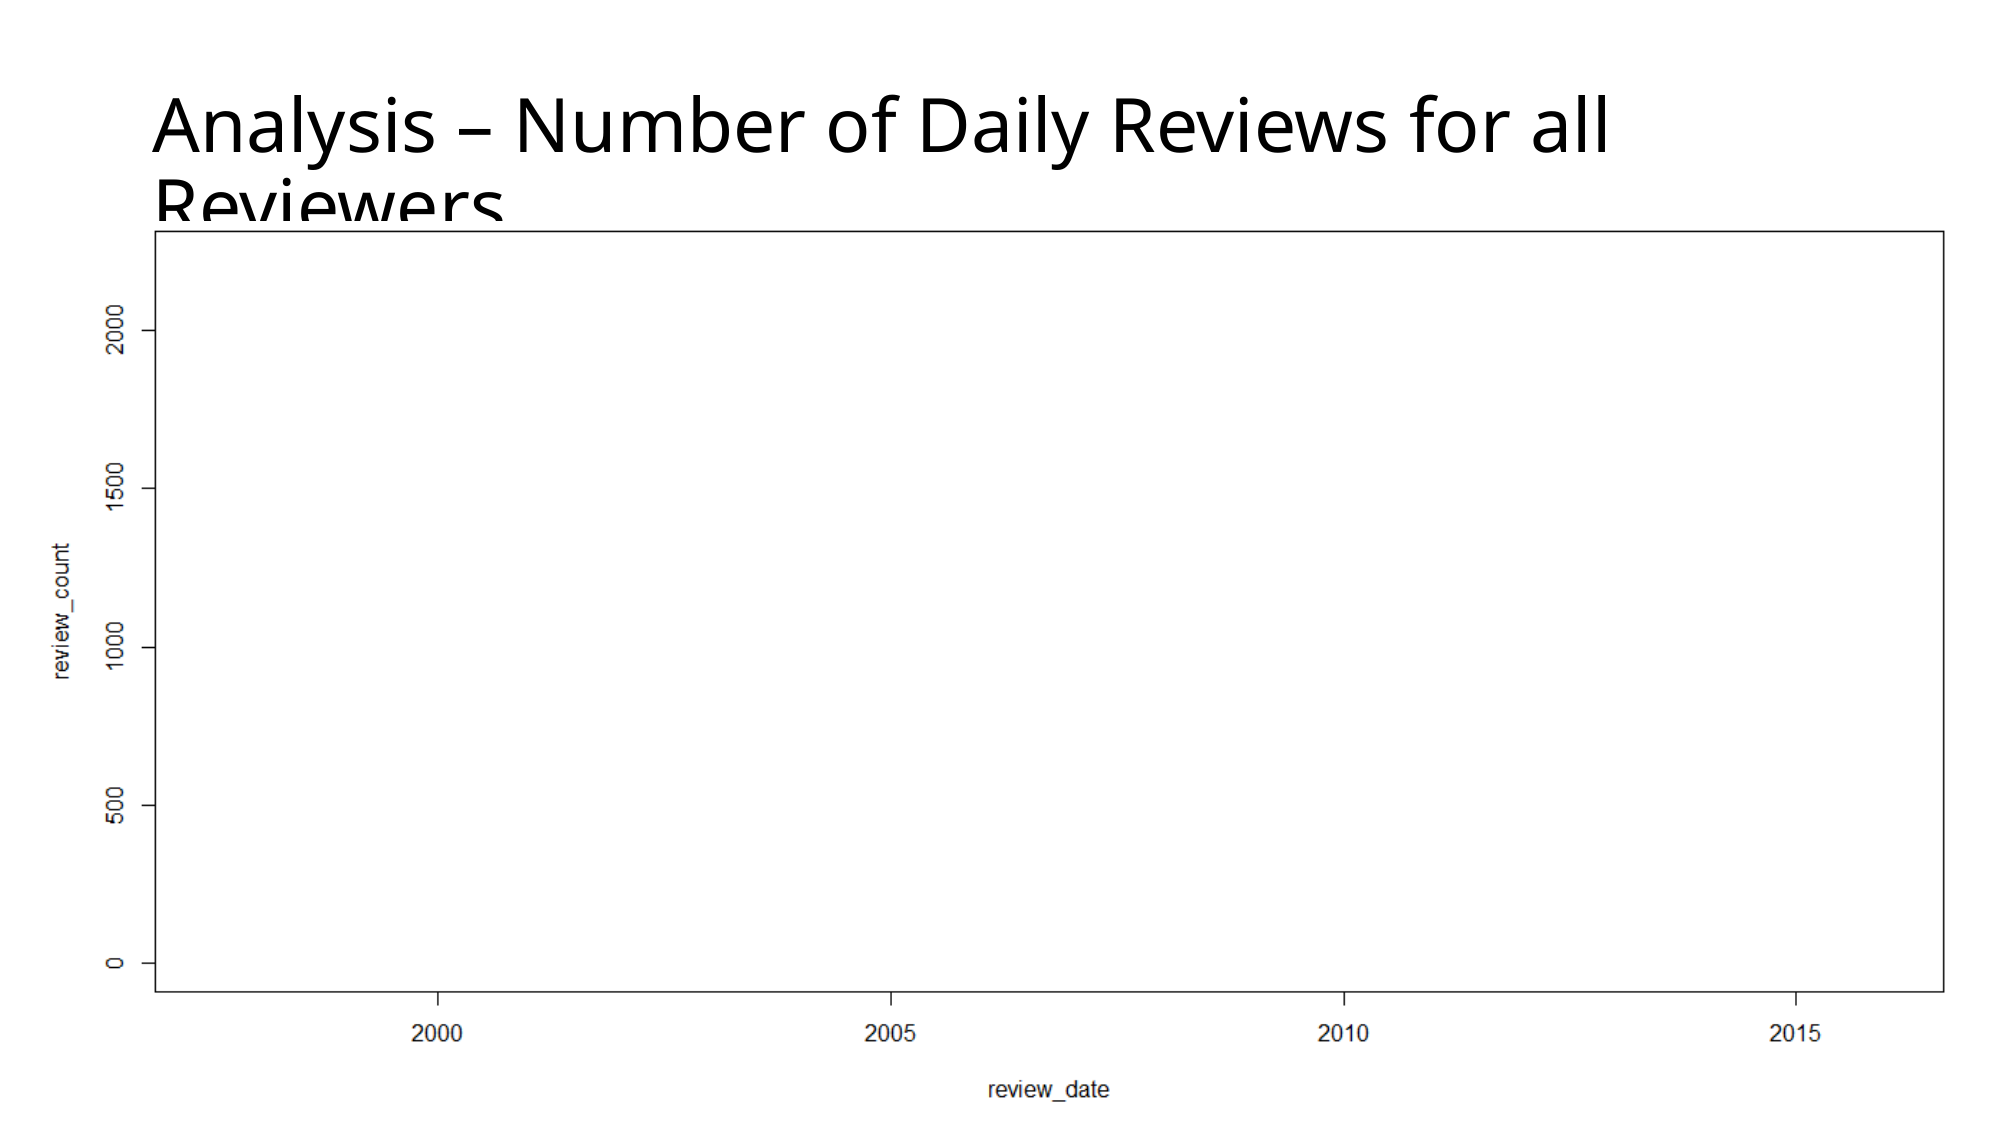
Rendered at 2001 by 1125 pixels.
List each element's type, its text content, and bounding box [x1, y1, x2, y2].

title Analysis – Number of Daily Reviews for all Reviewers [137, 59, 1863, 221]
picture [43, 221, 1957, 1109]
